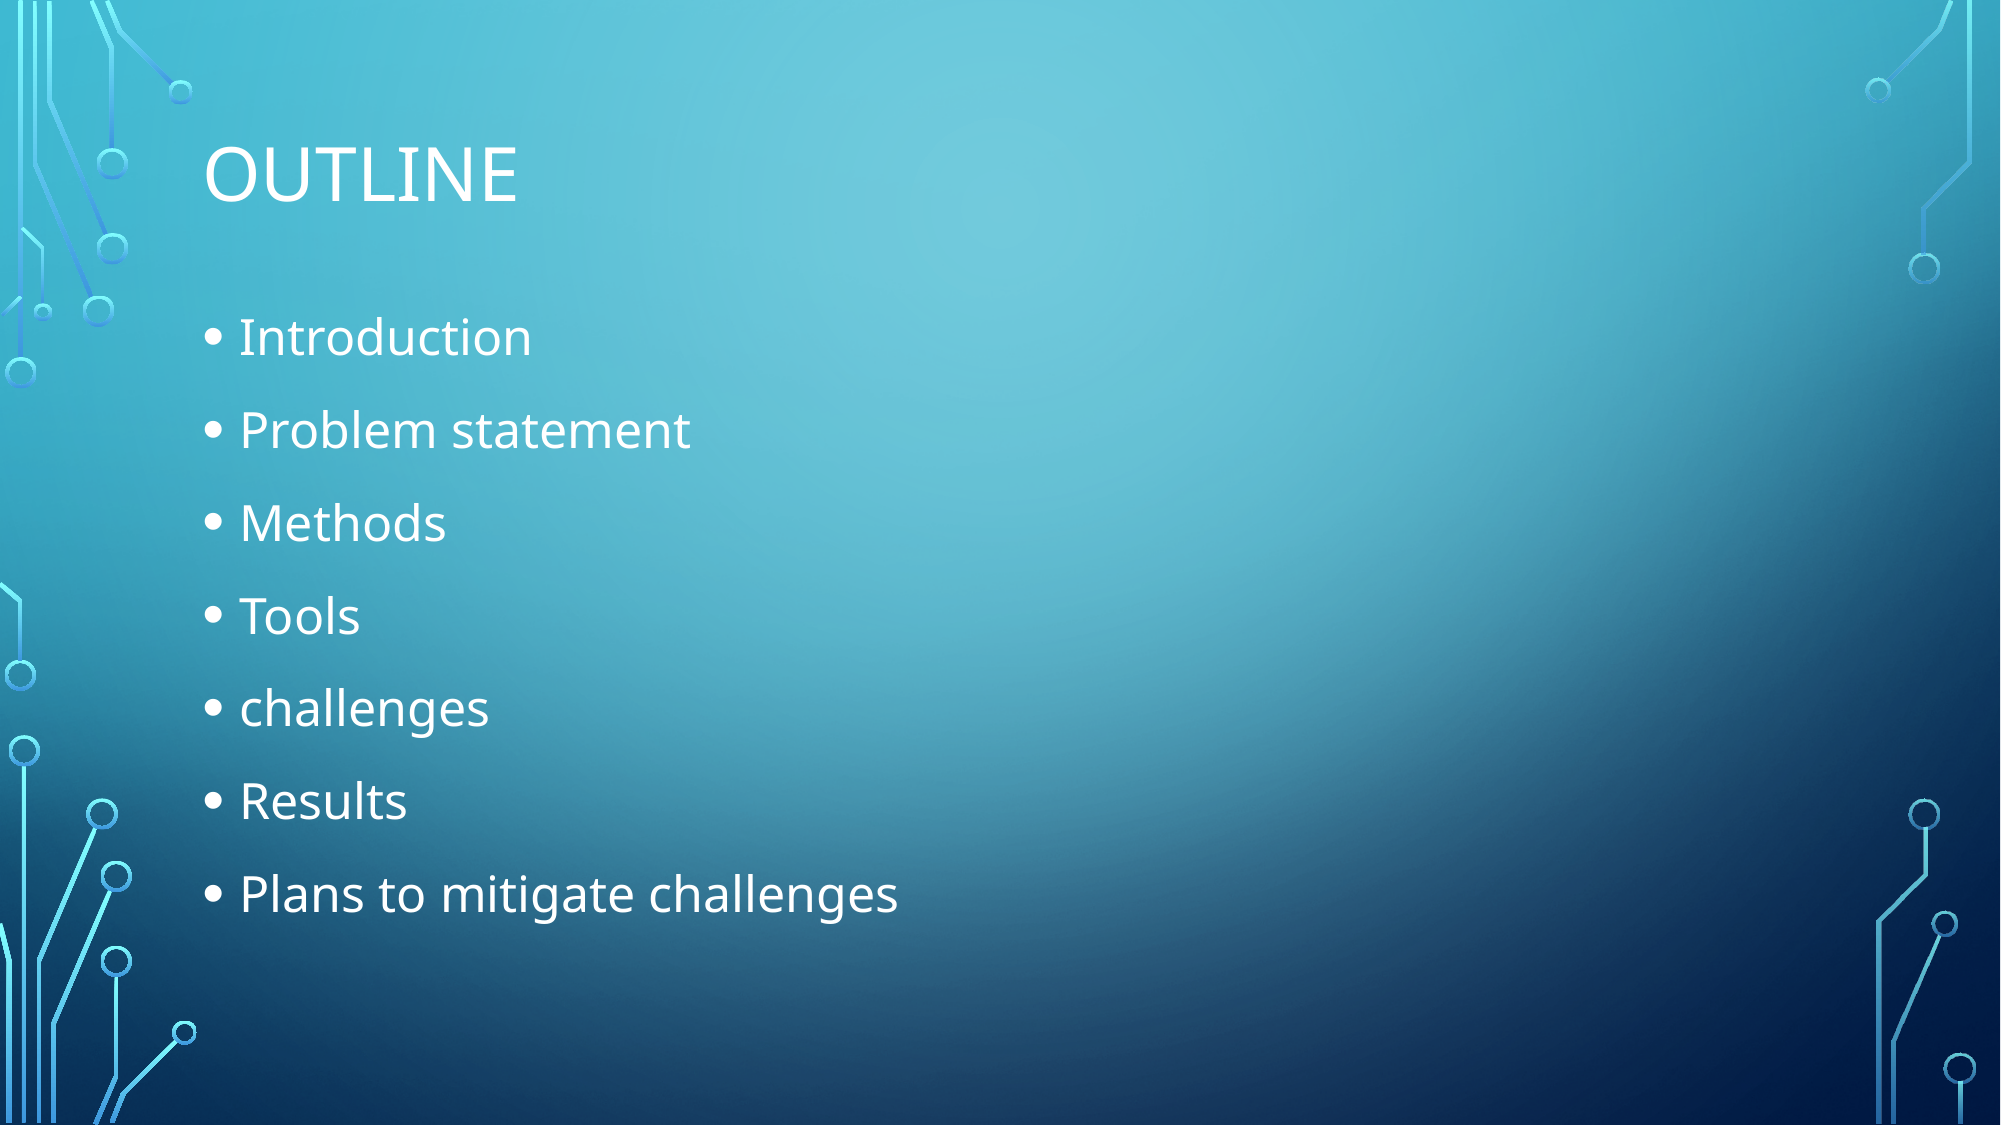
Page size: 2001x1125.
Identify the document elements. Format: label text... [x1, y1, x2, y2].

list Introduction Problem statement Methods Tools challenges Results Plans to mitigate challenges [187, 286, 1813, 950]
title Outline [187, 101, 1813, 286]
